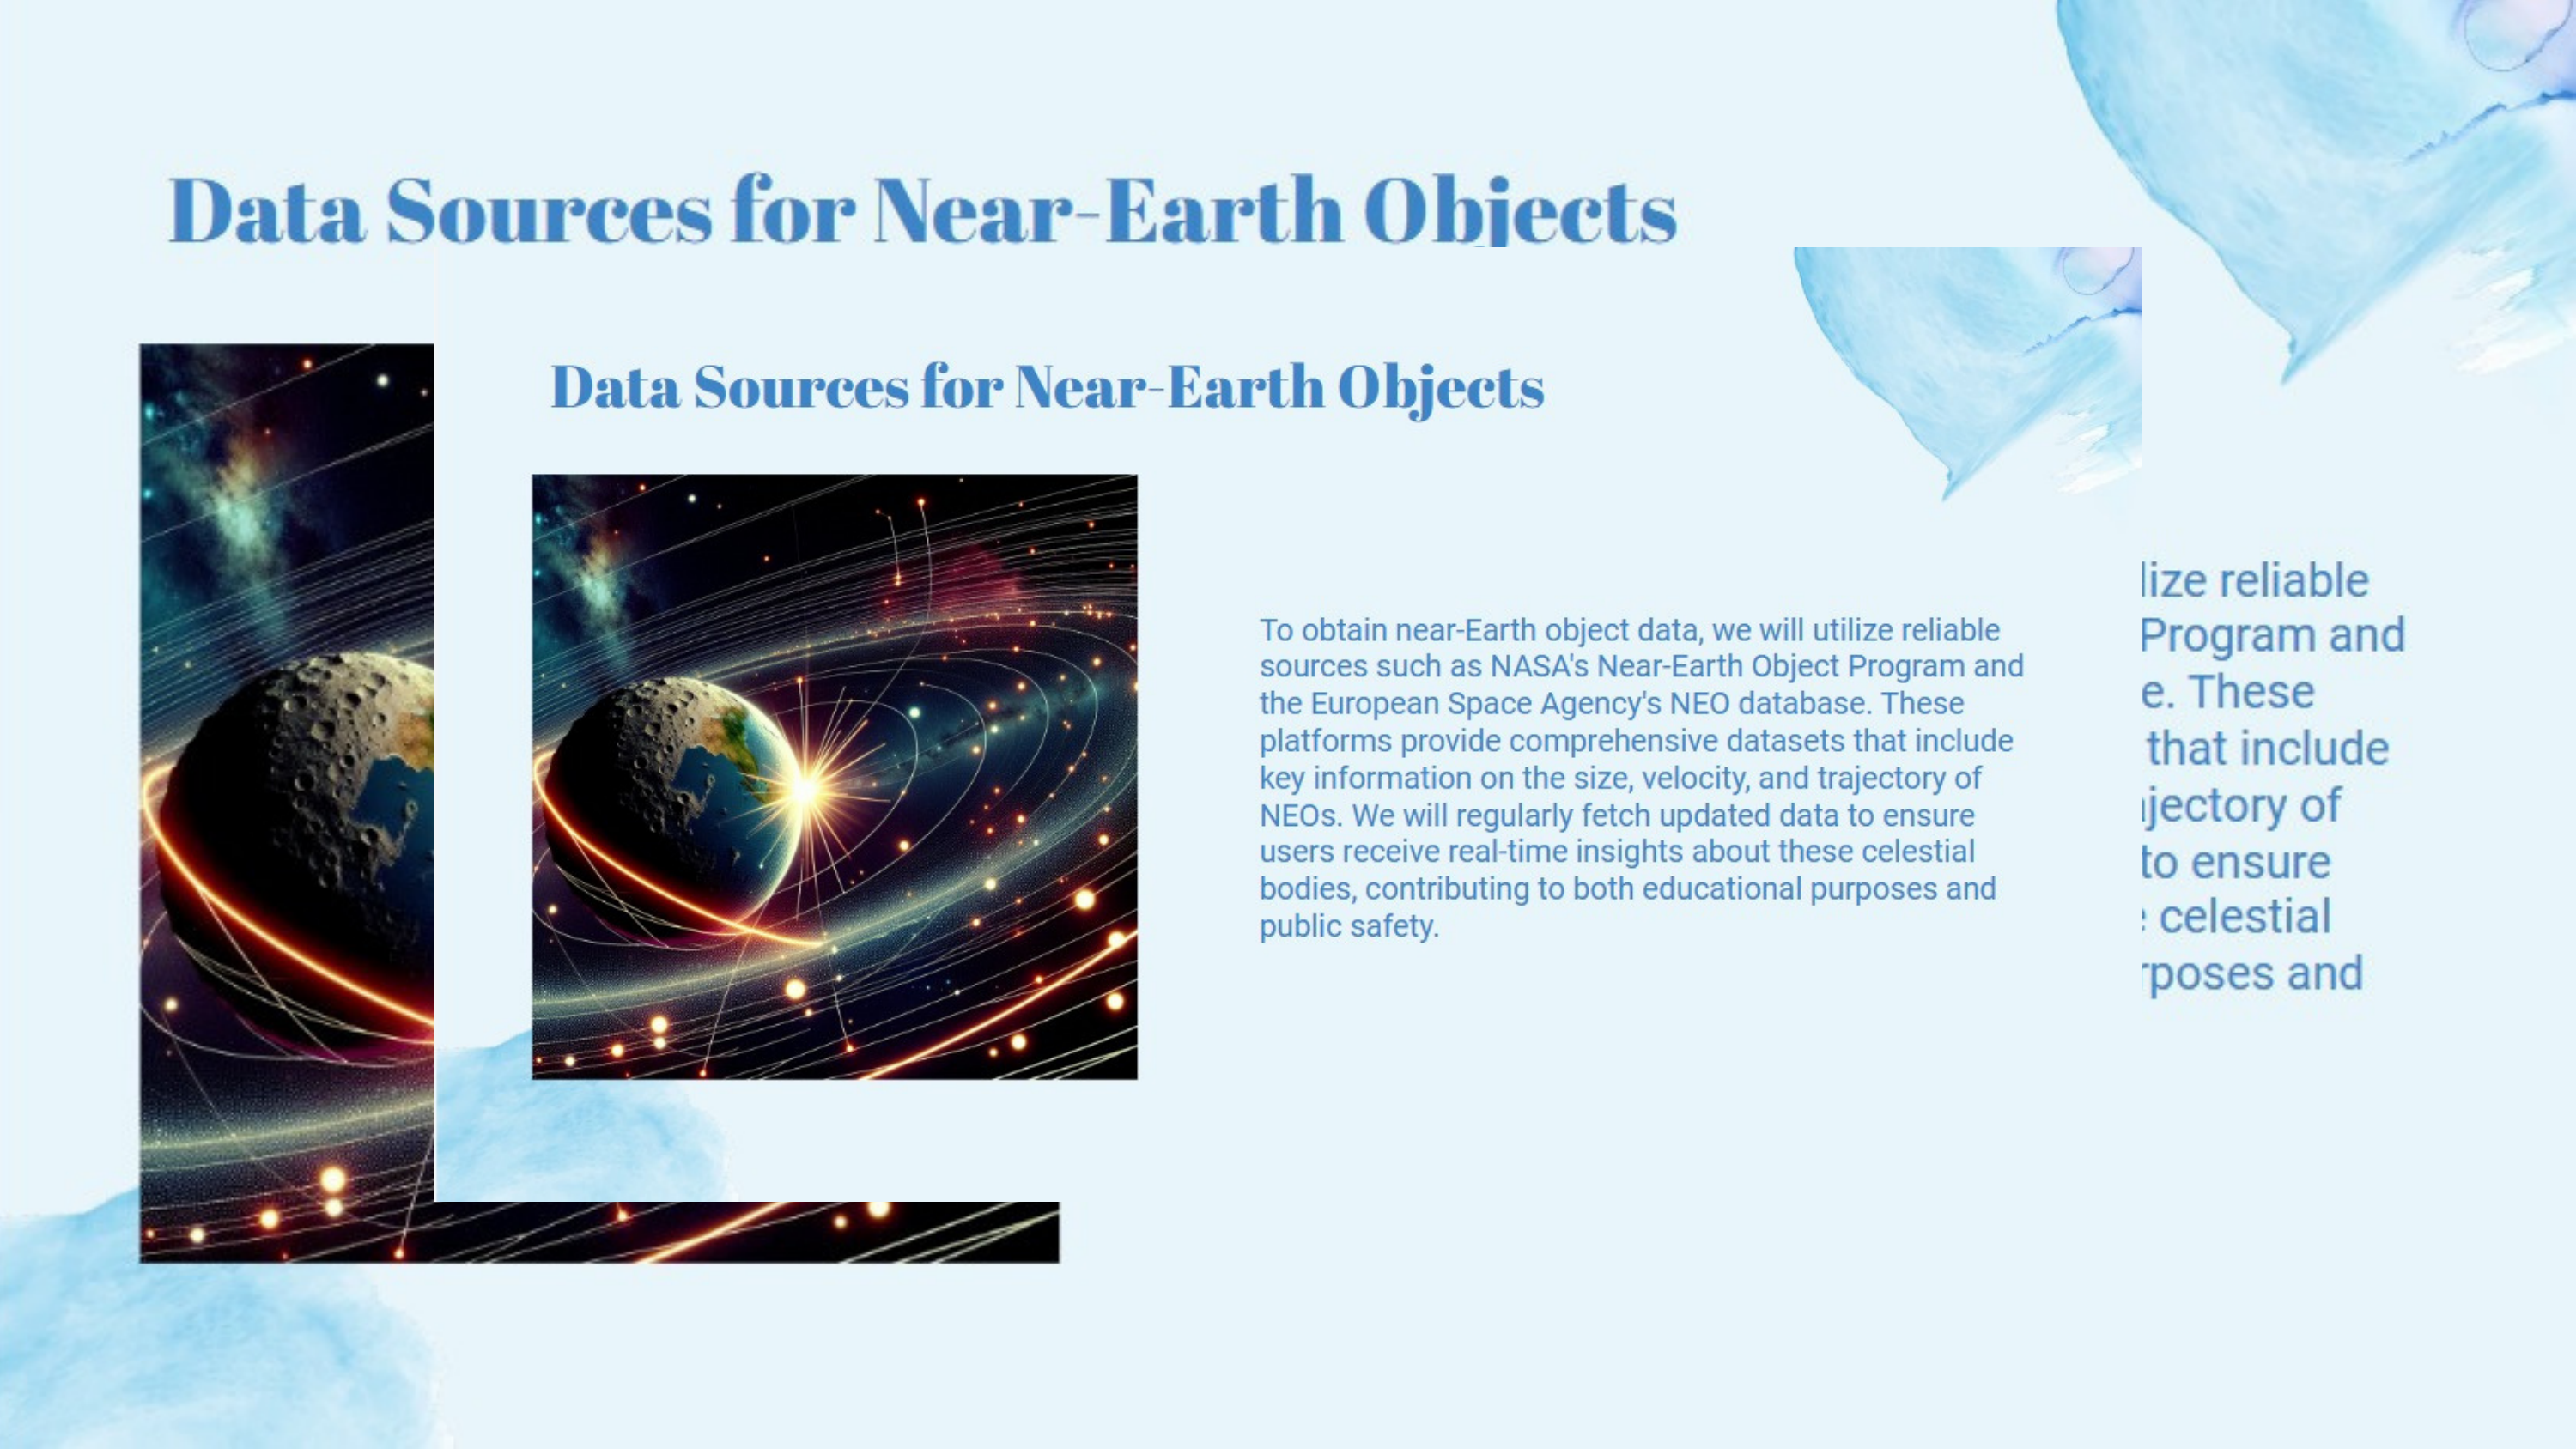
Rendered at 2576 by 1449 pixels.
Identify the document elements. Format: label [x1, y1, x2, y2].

text_box [434, 247, 2142, 1202]
text_box [0, 0, 2576, 1449]
